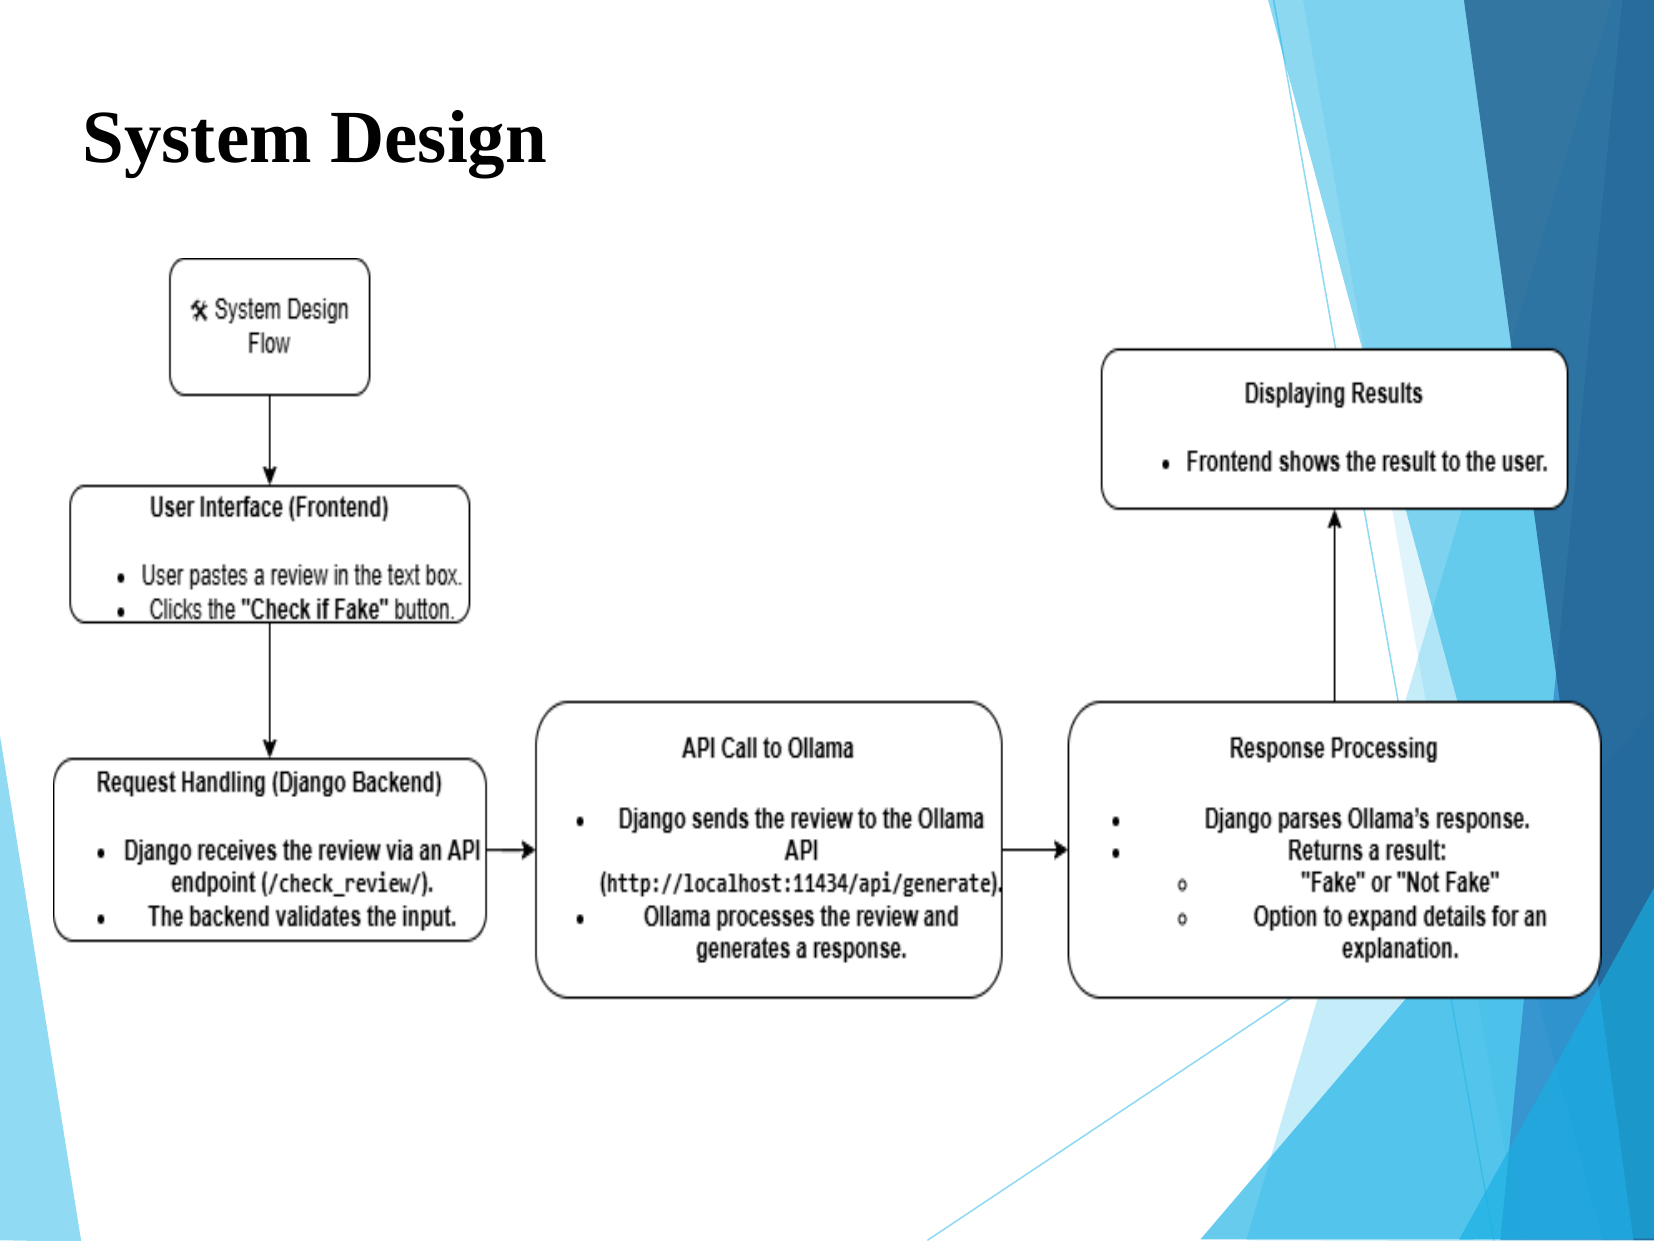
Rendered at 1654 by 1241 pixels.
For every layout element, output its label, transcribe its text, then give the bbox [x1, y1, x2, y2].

text_box System Design [82, 31, 1571, 239]
picture [53, 258, 1602, 1004]
